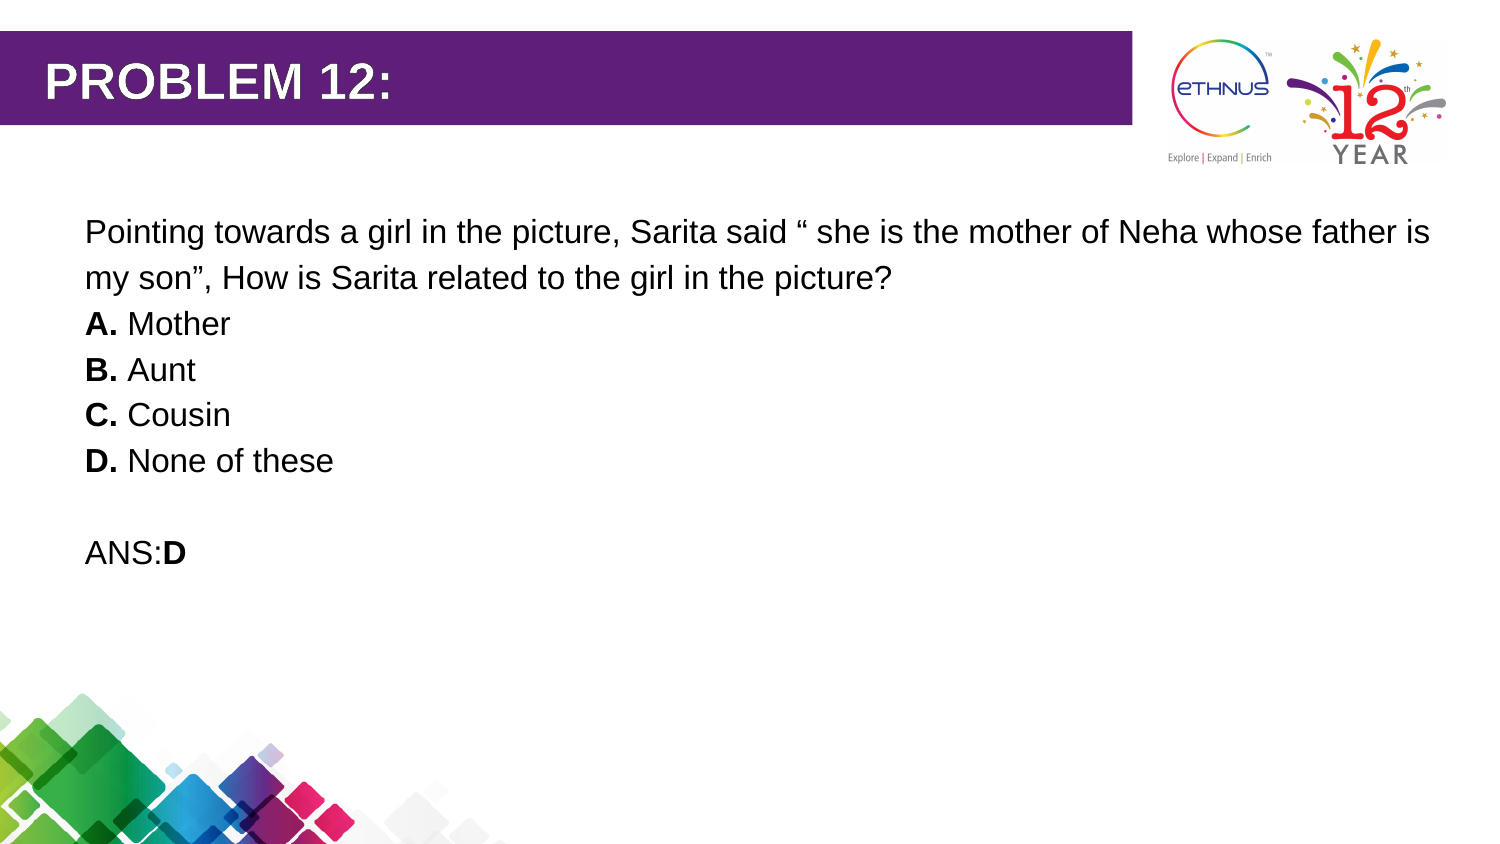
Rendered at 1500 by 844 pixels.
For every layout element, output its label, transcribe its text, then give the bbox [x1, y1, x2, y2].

picture [0, 679, 732, 844]
picture [1167, 38, 1447, 165]
title PROBLEM 12: [0, 31, 1133, 126]
list Pointing towards a girl in the picture, Sarita said “ she is the mother of Neha whose father is my son”, How is Sarita related to the girl in the picture? A. Mother B. Aunt C. Cousin D. None of these ANS:D [51, 189, 1449, 748]
